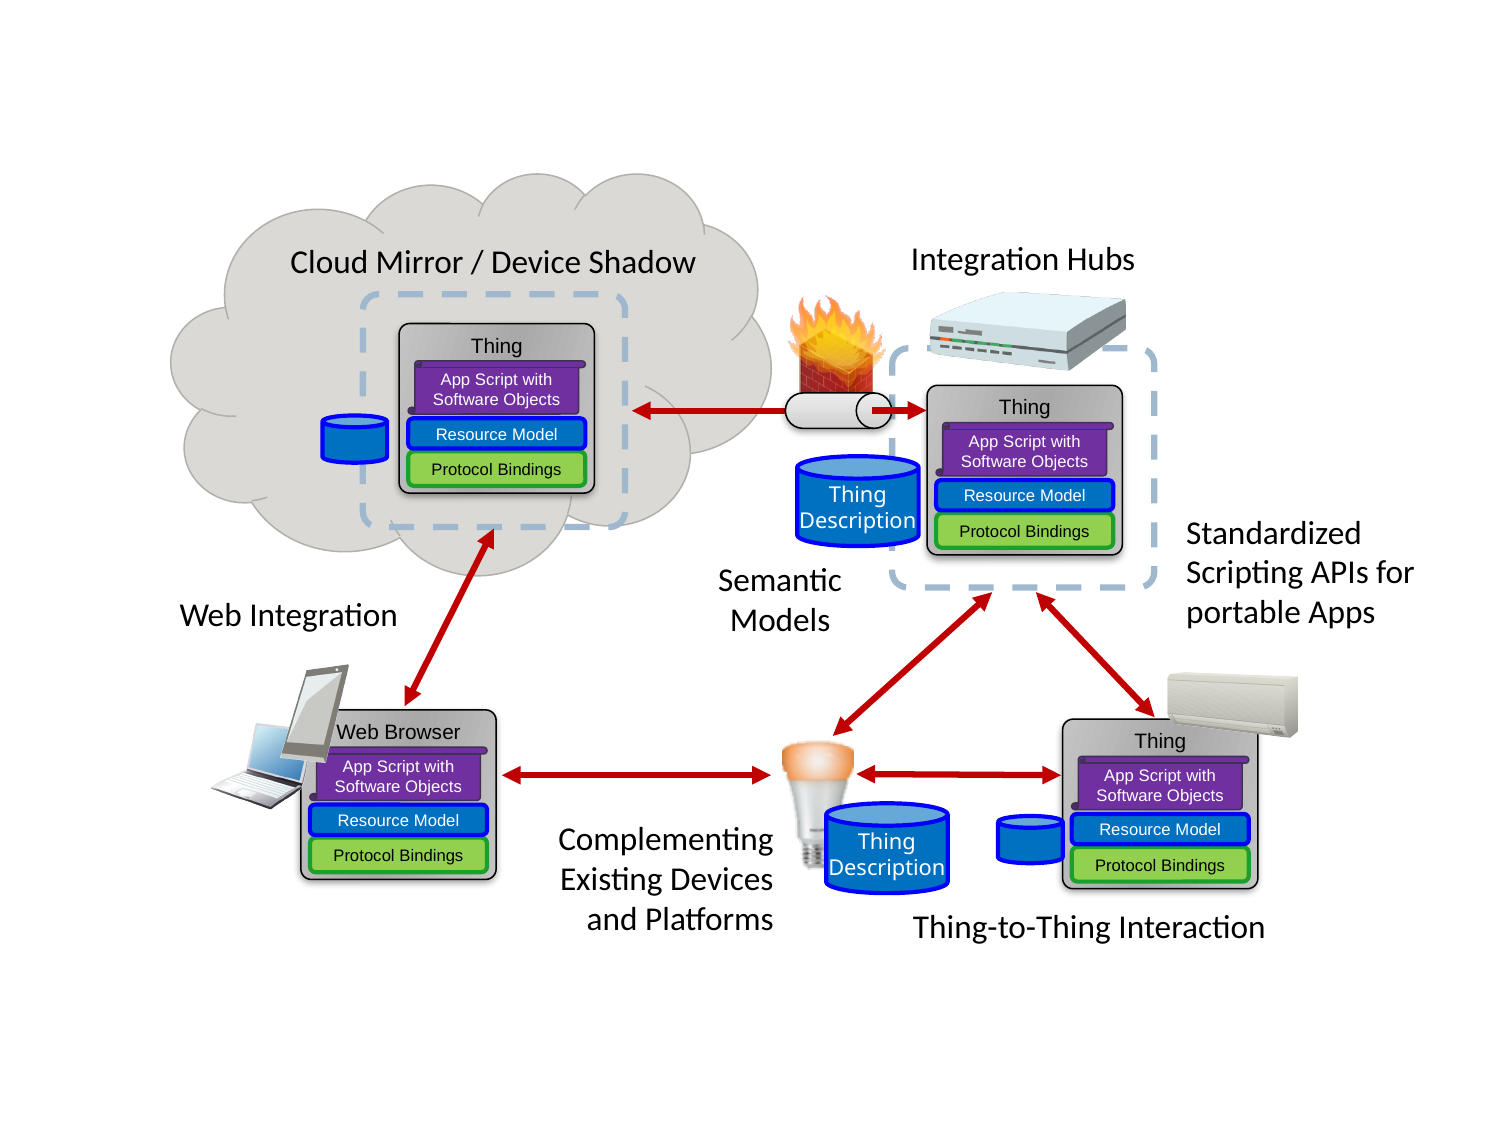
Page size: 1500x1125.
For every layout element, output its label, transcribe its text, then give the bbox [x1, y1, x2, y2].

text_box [300, 709, 497, 880]
text_box Standardized Scripting APIs for portable Apps [1171, 503, 1435, 638]
text_box Cloud Mirror / Device Shadow [213, 232, 774, 288]
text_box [832, 591, 993, 737]
picture [759, 295, 914, 429]
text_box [398, 323, 595, 494]
text_box [892, 348, 1155, 588]
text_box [1035, 591, 1155, 718]
picture [781, 739, 855, 878]
text_box Thing-to-Thing Interaction [898, 897, 1282, 953]
text_box [170, 288, 758, 552]
picture [209, 663, 349, 811]
text_box [254, 173, 723, 232]
text_box [362, 294, 626, 528]
text_box [998, 815, 1057, 864]
picture [1167, 671, 1298, 738]
text_box Integration Hubs [895, 230, 1151, 285]
text_box Thing Description [828, 803, 948, 894]
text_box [404, 528, 495, 707]
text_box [926, 385, 1123, 556]
text_box Complementing Existing Devices and Platforms [543, 809, 789, 944]
picture [929, 291, 1126, 371]
text_box [495, 528, 562, 574]
text_box Semantic Models [690, 550, 870, 646]
text_box Thing Description [797, 456, 919, 547]
text_box [322, 415, 388, 463]
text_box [1062, 718, 1259, 889]
text_box Web Integration [164, 586, 399, 641]
